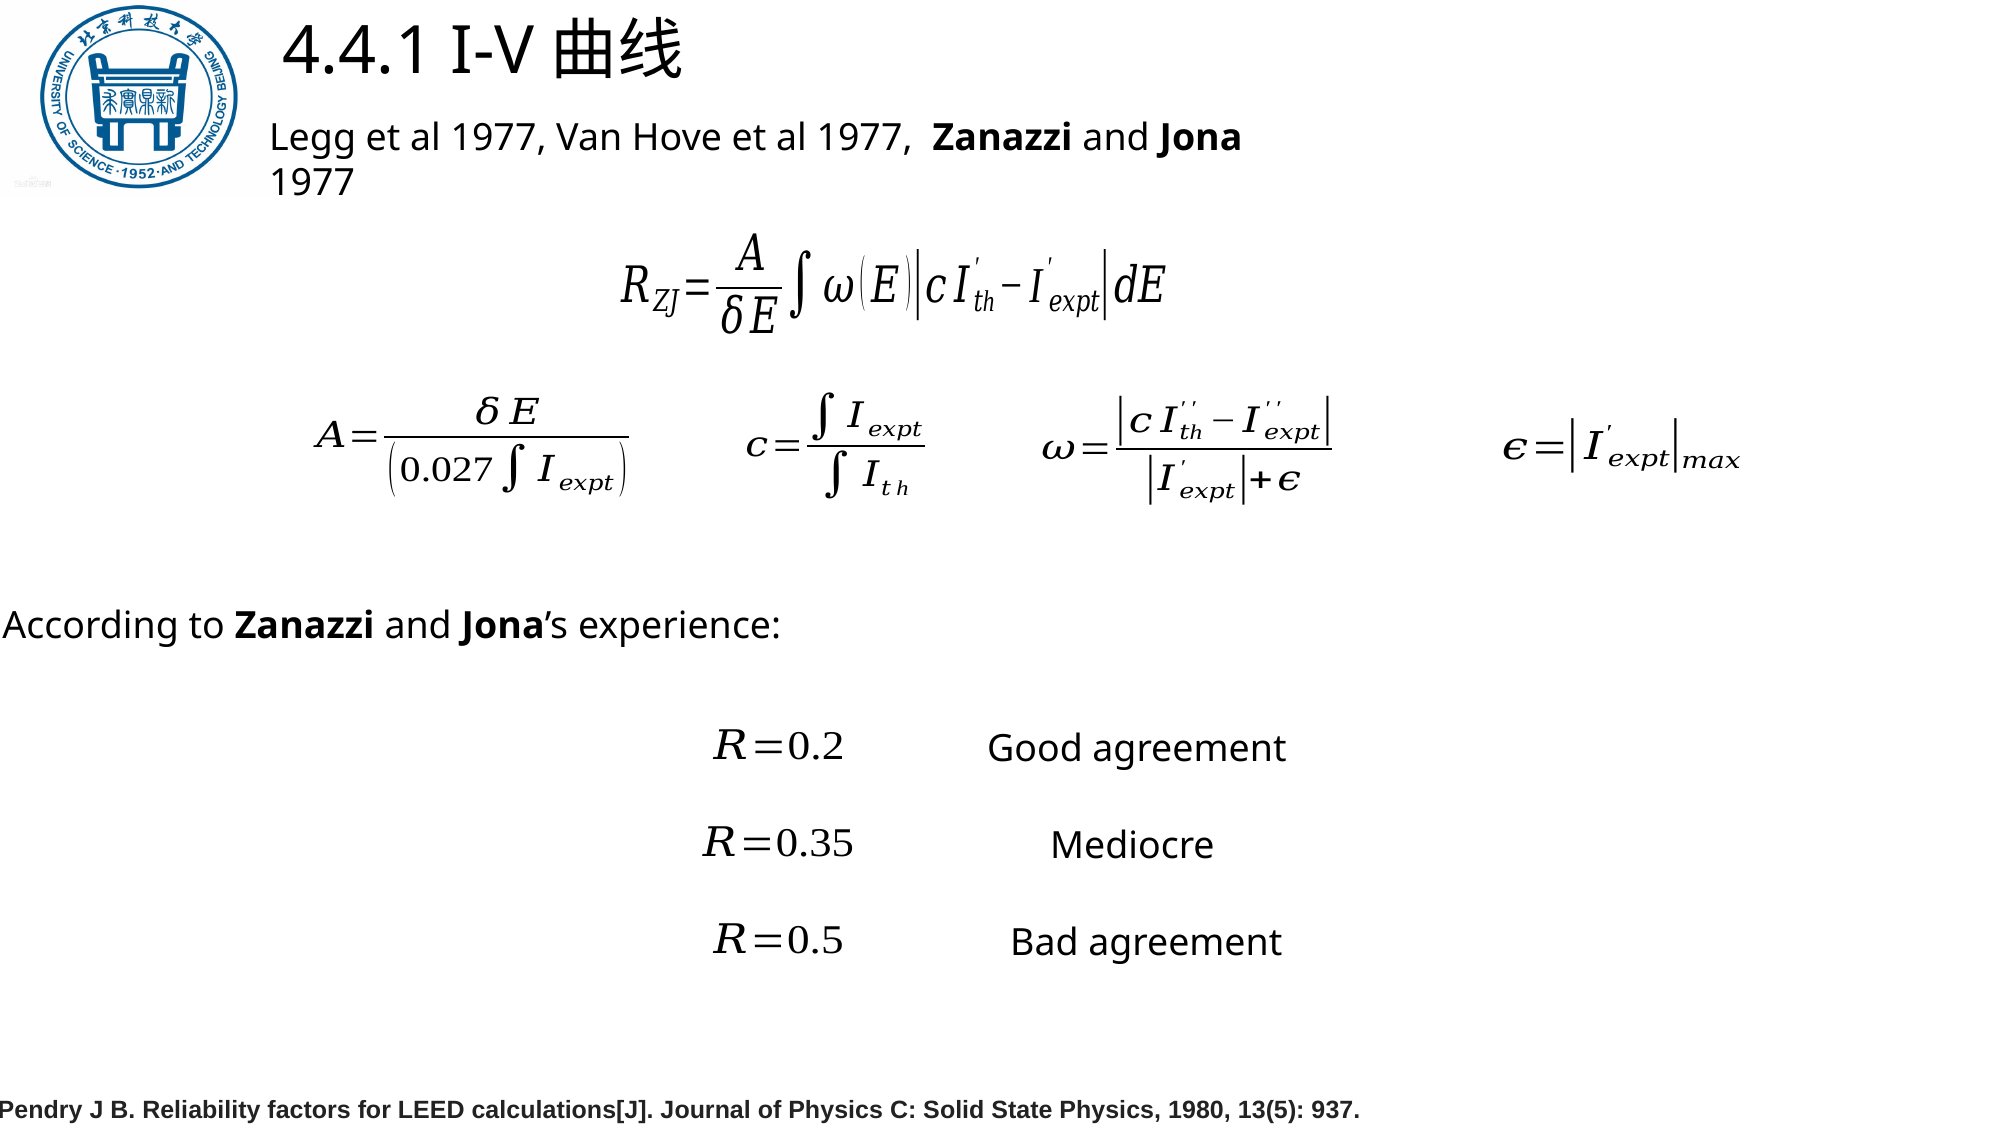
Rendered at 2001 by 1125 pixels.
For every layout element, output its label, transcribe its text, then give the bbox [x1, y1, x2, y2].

text_box Good agreement [972, 716, 1302, 777]
text_box Mediocre [1035, 813, 1230, 874]
text_box Bad agreement [995, 910, 1298, 971]
text_box Pendry J B. Reliability factors for LEED calculations[J]. Journal of Physics C: Solid State Physics, 1980, 13(5): 937. [0, 1085, 1391, 1125]
text_box Legg et al 1977, Van Hove et al 1977, Zanazzi and Jona 1977 [254, 105, 1317, 211]
text_box According to Zanazzi and Jona’s experience: [0, 593, 797, 654]
picture [0, 0, 279, 196]
text_box 4.4.1 I-V曲线 [279, 0, 700, 95]
